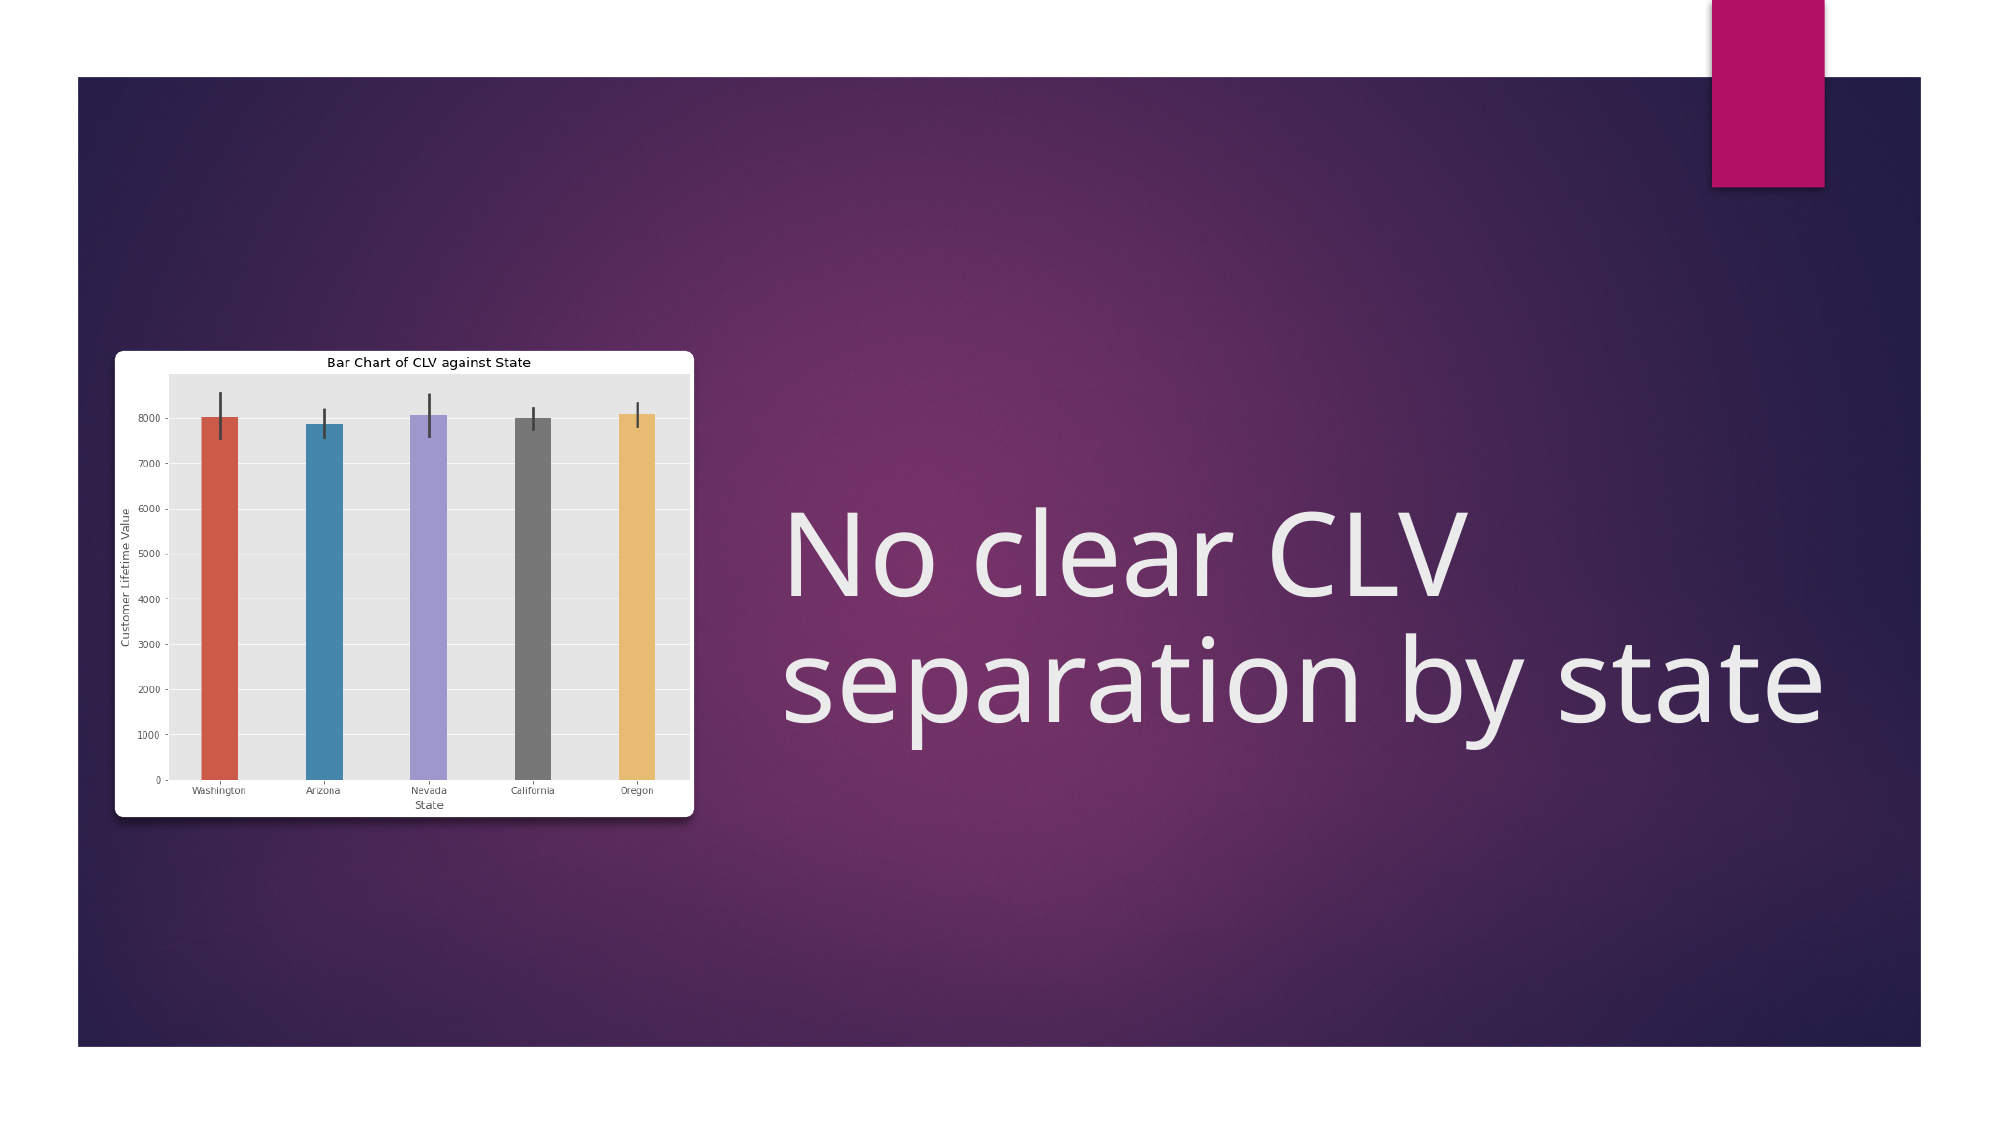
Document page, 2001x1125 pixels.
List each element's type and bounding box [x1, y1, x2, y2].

text_box [0, 0, 2000, 1125]
picture [114, 350, 695, 818]
